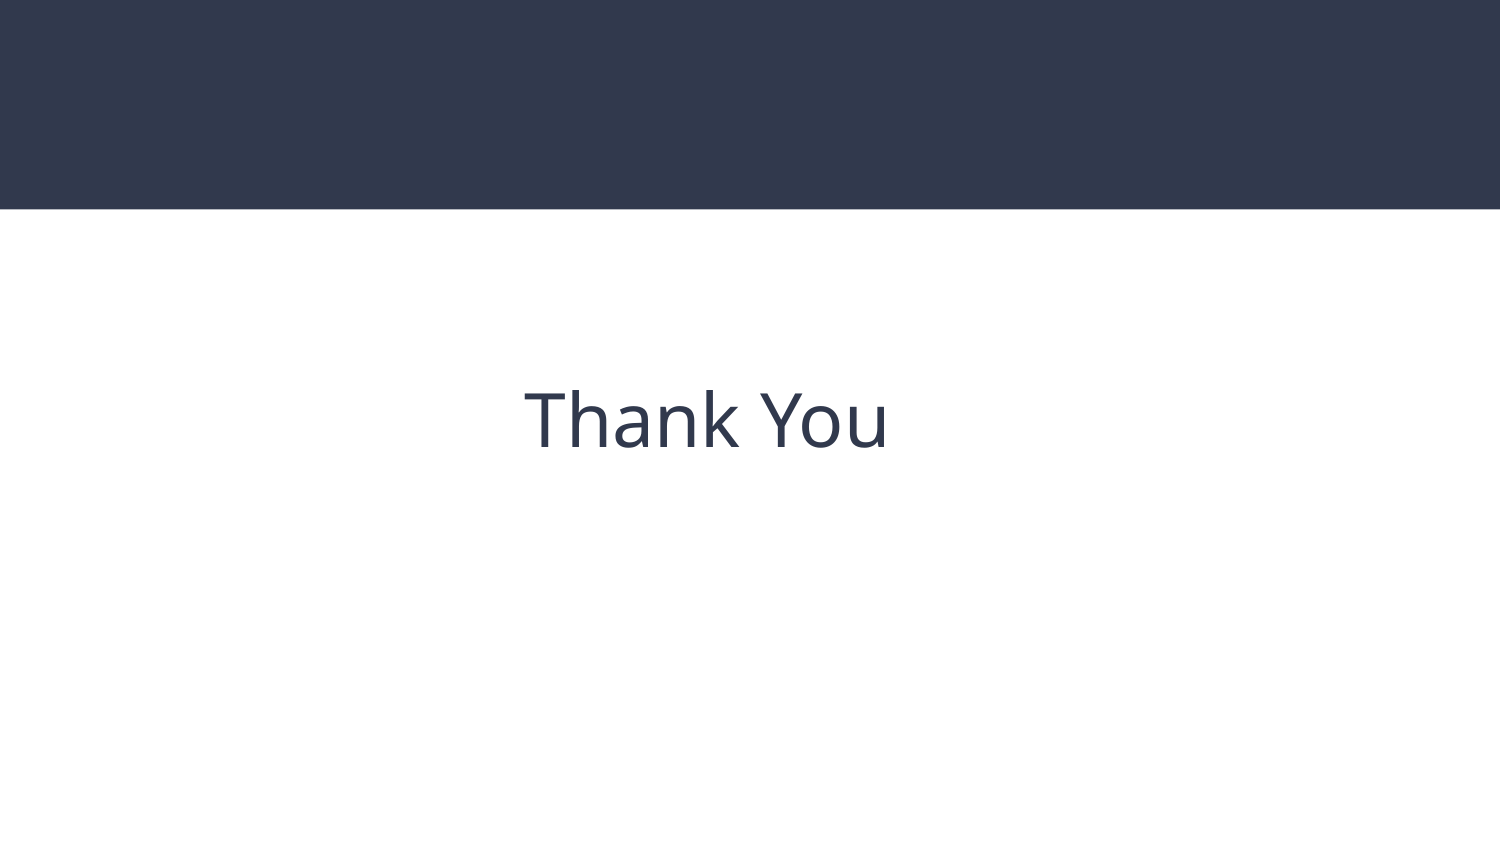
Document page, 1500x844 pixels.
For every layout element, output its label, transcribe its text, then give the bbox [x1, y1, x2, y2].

title Thank You [509, 357, 991, 486]
